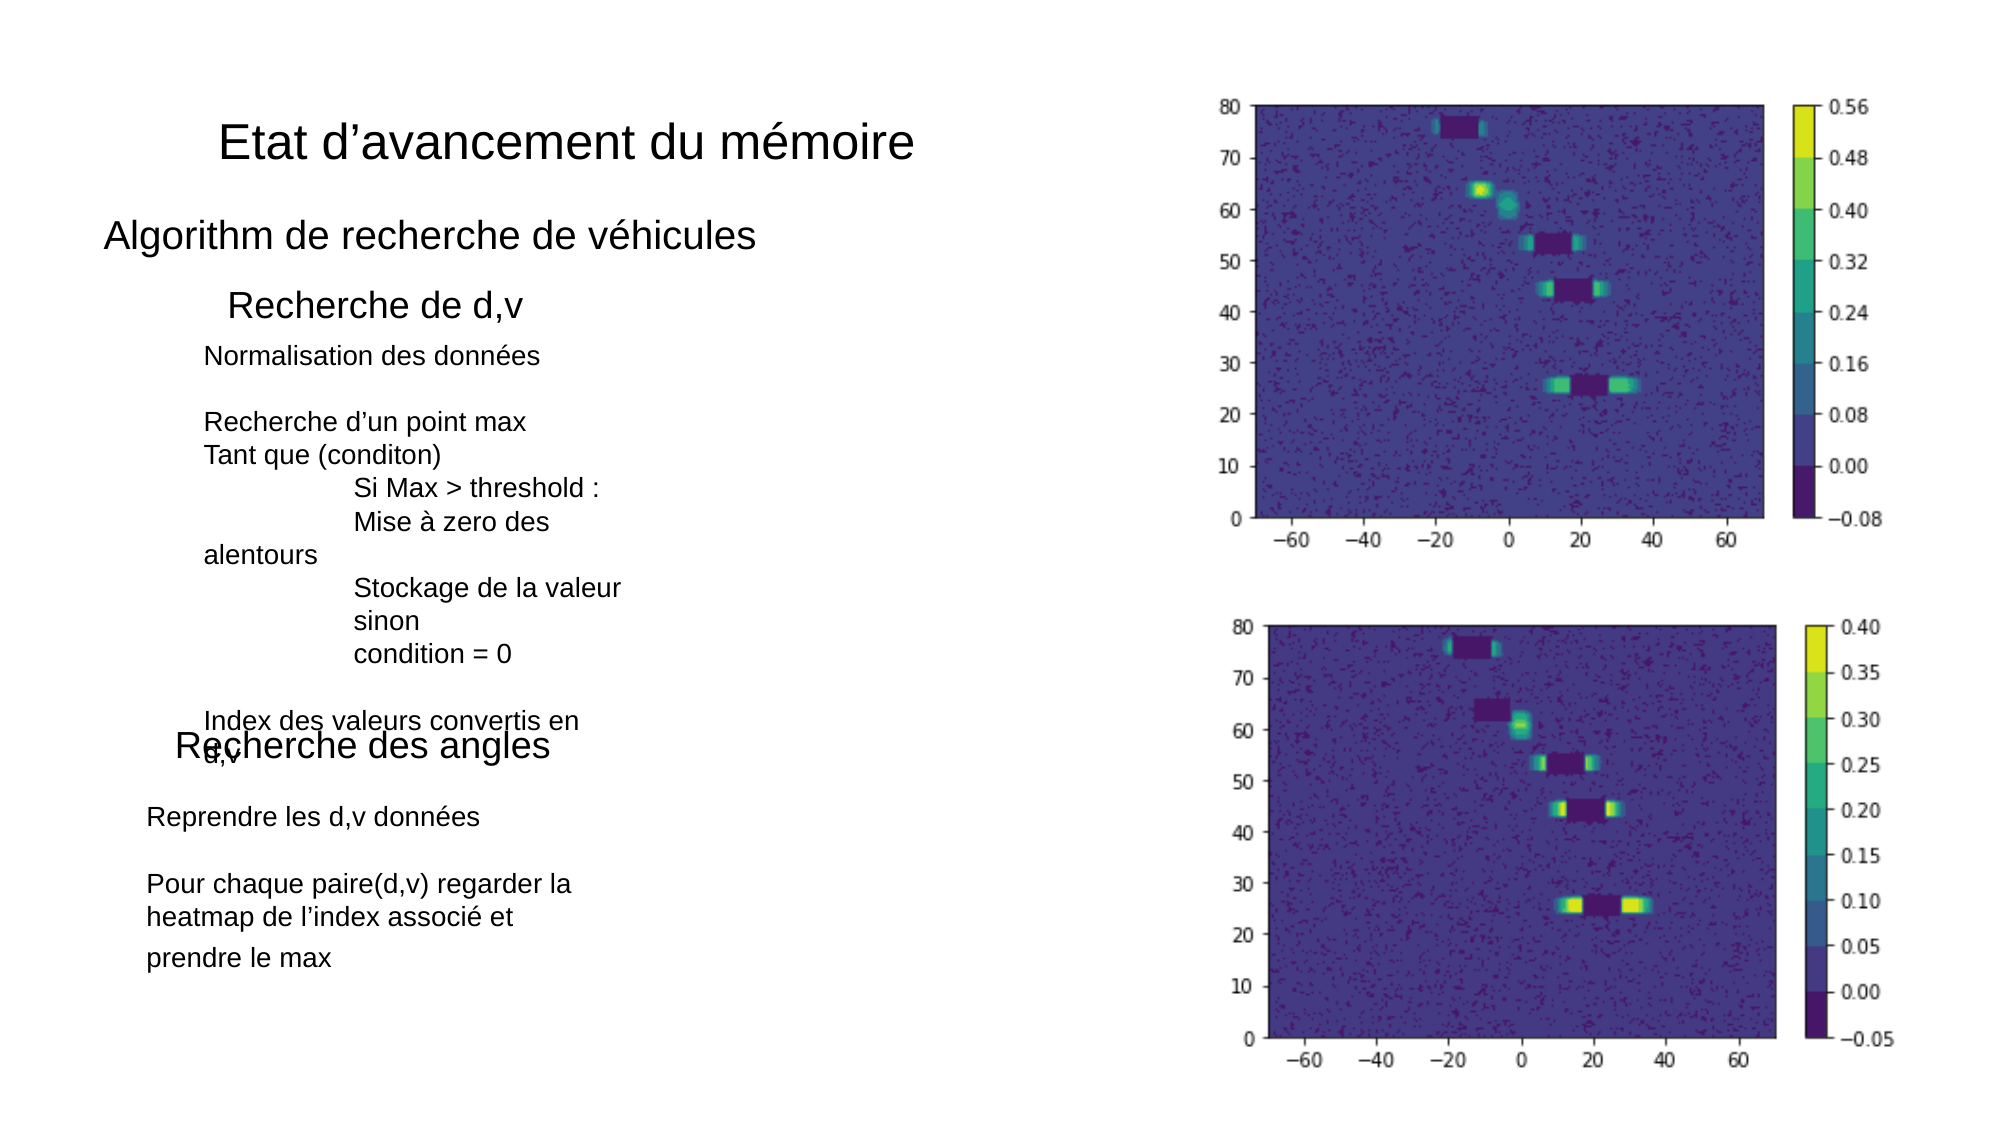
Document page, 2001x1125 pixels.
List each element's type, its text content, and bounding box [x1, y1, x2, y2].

text_box Recherche des angles [157, 711, 786, 772]
picture [1225, 614, 1900, 1080]
text_box Recherche de d,v [209, 271, 544, 332]
picture [1210, 90, 1886, 557]
text_box Reprendre les d,v données Pour chaque paire(d,v) regarder la heatmap de l’index associé et prendre le max [128, 790, 600, 972]
text_box Etat d’avancement du mémoire [200, 99, 935, 175]
text_box Algorithm de recherche de véhicules [85, 199, 1143, 320]
text_box Normalisation des données Recherche d’un point max Tant que (conditon) Si Max > threshold : Mise à zero des alentours Stockage de la valeur sinon condition = 0 Index des valeurs convertis en d,v [185, 328, 643, 711]
